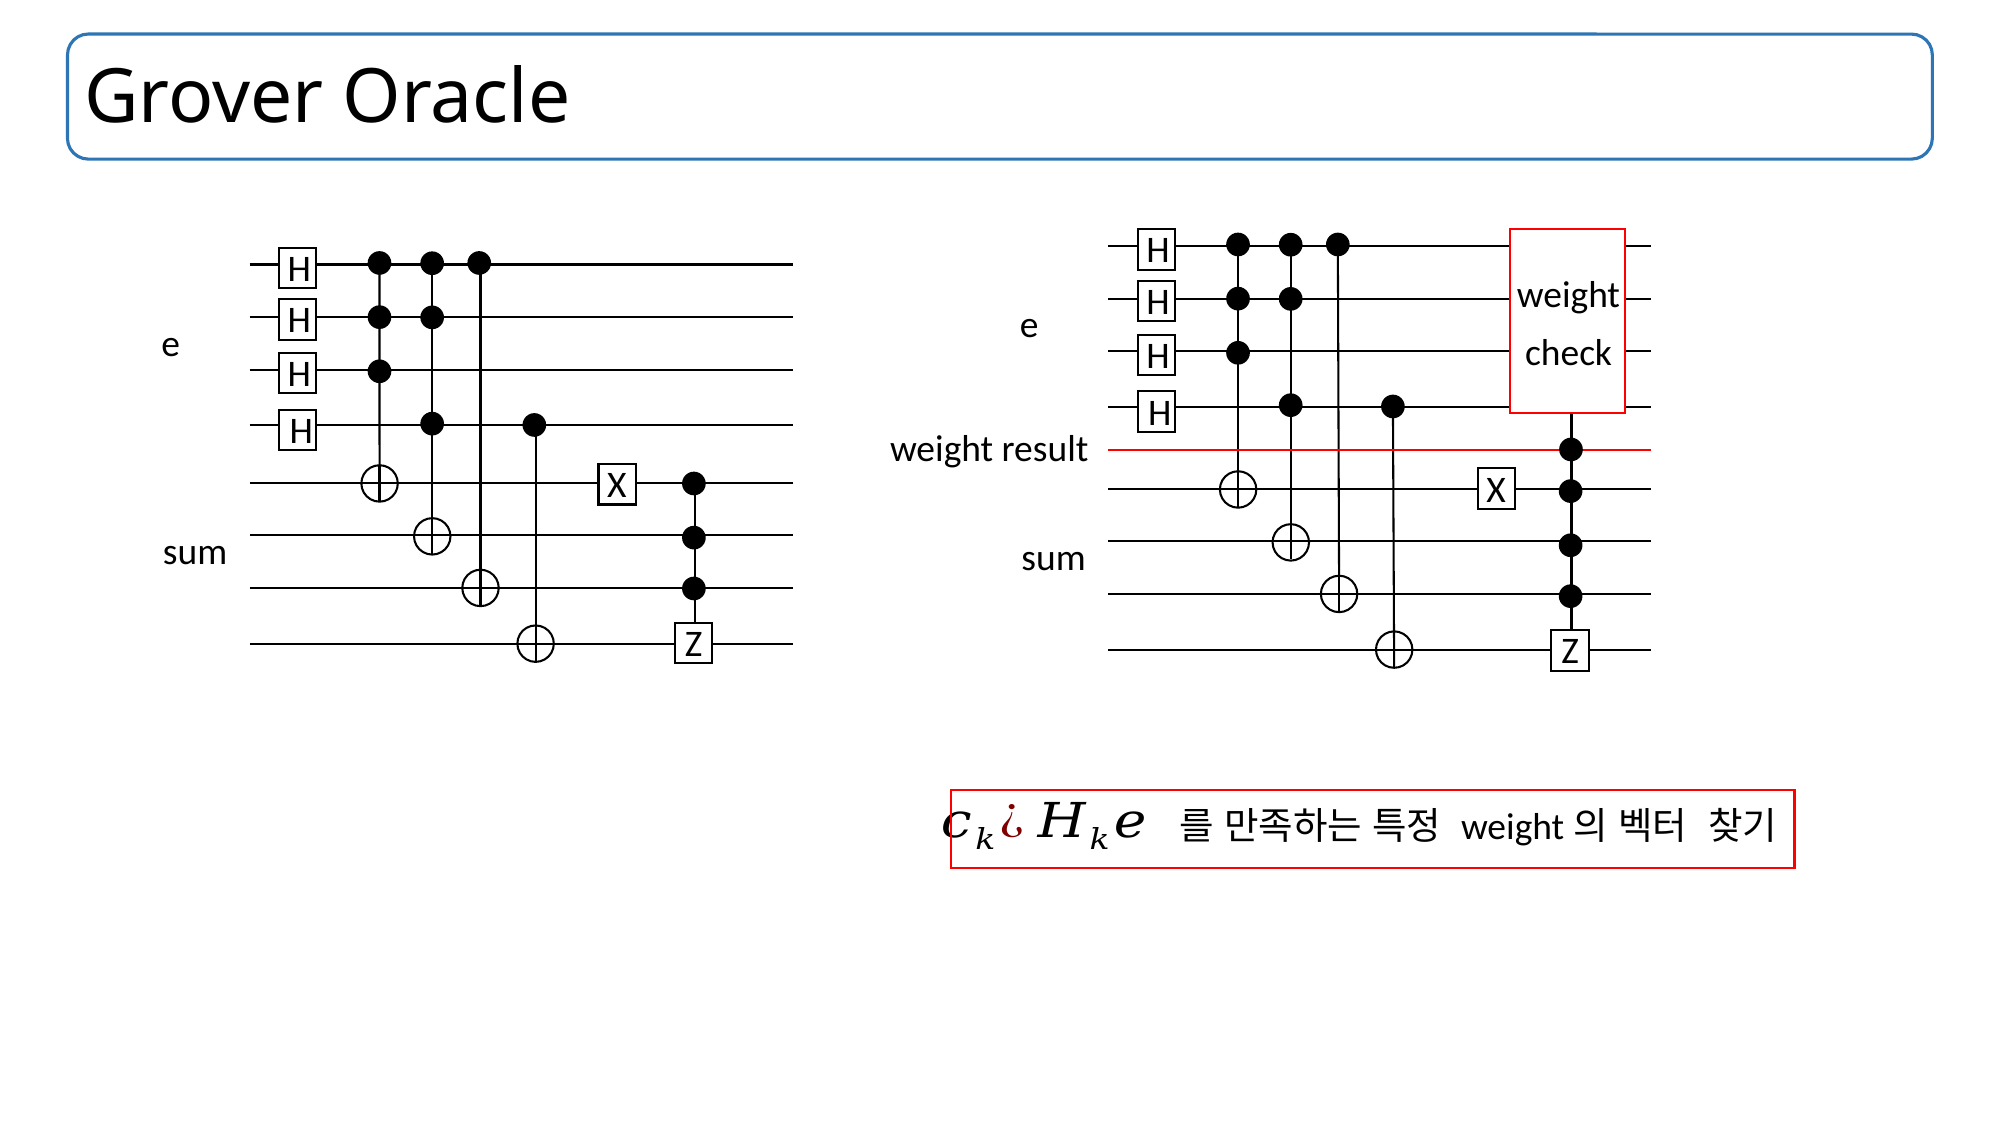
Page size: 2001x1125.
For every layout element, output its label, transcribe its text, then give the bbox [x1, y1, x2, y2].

text_box [380, 359, 392, 369]
text_box X [1471, 489, 1521, 517]
text_box Grover Oracle [69, 35, 1934, 161]
text_box [1278, 299, 1290, 311]
text_box [516, 644, 555, 663]
text_box [1573, 584, 1583, 593]
text_box H [272, 265, 326, 288]
text_box [420, 426, 431, 436]
text_box [367, 318, 379, 329]
text_box [1573, 479, 1583, 488]
text_box [367, 305, 379, 317]
text_box [433, 318, 444, 330]
text_box [1572, 437, 1583, 450]
text_box weight check [1502, 262, 1644, 298]
text_box [1326, 247, 1350, 257]
text_box [1226, 299, 1238, 311]
text_box [950, 789, 1796, 869]
text_box sum [148, 519, 243, 580]
text_box [467, 265, 479, 275]
text_box [367, 359, 379, 369]
text_box [367, 265, 379, 275]
text_box [682, 471, 706, 482]
text_box [1375, 630, 1392, 649]
text_box [696, 526, 706, 535]
text_box [367, 251, 392, 264]
text_box [1271, 523, 1290, 541]
text_box X [592, 483, 642, 513]
text_box [482, 265, 491, 275]
text_box [1226, 340, 1238, 351]
text_box H [1133, 407, 1187, 440]
text_box Z [1546, 650, 1594, 679]
text_box [360, 483, 399, 503]
text_box [433, 517, 452, 535]
text_box [1239, 299, 1250, 311]
text_box [1374, 650, 1414, 669]
text_box H [1133, 380, 1187, 406]
text_box Z [1572, 619, 1594, 649]
text_box [1559, 437, 1571, 450]
text_box [380, 318, 392, 329]
text_box H [274, 426, 328, 459]
text_box [1239, 286, 1250, 298]
text_box [1509, 228, 1626, 245]
text_box Z [670, 611, 694, 643]
text_box [1226, 352, 1238, 365]
text_box [1239, 341, 1250, 351]
text_box [1239, 352, 1250, 365]
text_box [1559, 533, 1570, 541]
text_box [420, 265, 431, 275]
text_box e [1005, 292, 1054, 353]
text_box [1559, 584, 1570, 593]
text_box Z [695, 611, 718, 643]
text_box Z [670, 644, 718, 672]
text_box [536, 624, 555, 643]
text_box [413, 517, 432, 535]
text_box [412, 536, 452, 556]
text_box [1218, 489, 1258, 509]
text_box [1292, 287, 1303, 298]
text_box [381, 464, 399, 482]
text_box [1573, 489, 1583, 503]
text_box [1509, 407, 1626, 414]
text_box [1509, 380, 1626, 406]
text_box [467, 251, 492, 264]
text_box [1279, 247, 1303, 257]
text_box [1395, 630, 1414, 649]
text_box [516, 624, 535, 643]
text_box H [1131, 218, 1185, 245]
text_box [696, 536, 706, 550]
text_box [537, 426, 547, 437]
text_box [1573, 533, 1582, 541]
text_box [696, 589, 706, 601]
text_box weight check [1502, 299, 1644, 351]
text_box [433, 265, 444, 275]
text_box [1559, 451, 1571, 462]
text_box sum [1006, 525, 1101, 586]
text_box weight check [1502, 352, 1644, 380]
text_box [367, 370, 379, 384]
text_box [522, 413, 547, 425]
text_box [1319, 574, 1338, 593]
text_box [1325, 232, 1350, 245]
text_box [380, 265, 392, 275]
text_box [1291, 523, 1310, 541]
text_box [420, 305, 431, 317]
text_box H [1131, 323, 1185, 351]
text_box H [1131, 352, 1185, 384]
text_box [1278, 393, 1290, 406]
text_box [696, 576, 706, 587]
text_box [682, 483, 706, 496]
text_box [682, 536, 694, 550]
text_box weight result [875, 417, 1104, 477]
text_box [1572, 451, 1583, 462]
text_box [1292, 299, 1303, 311]
text_box [1381, 407, 1405, 419]
text_box H [274, 398, 328, 425]
text_box [1278, 287, 1290, 298]
text_box [1559, 479, 1570, 488]
text_box H [272, 370, 326, 402]
text_box [380, 305, 392, 317]
text_box [420, 411, 431, 425]
text_box [380, 370, 392, 384]
text_box [522, 426, 535, 437]
text_box H [1131, 269, 1185, 298]
text_box [433, 305, 444, 317]
text_box [1226, 232, 1250, 245]
text_box [682, 525, 694, 535]
text_box H [272, 288, 326, 317]
text_box Z [1546, 619, 1571, 649]
text_box [1278, 232, 1303, 245]
text_box [1226, 247, 1250, 257]
text_box [1319, 595, 1359, 614]
text_box [682, 576, 694, 587]
text_box X [592, 452, 642, 482]
text_box [1239, 470, 1258, 488]
text_box H [272, 236, 326, 264]
text_box [1381, 394, 1405, 406]
text_box [433, 411, 445, 425]
text_box [1279, 407, 1290, 417]
text_box [1558, 489, 1570, 503]
text_box H [272, 341, 326, 369]
text_box [420, 318, 431, 330]
text_box [481, 568, 500, 587]
text_box [682, 589, 694, 601]
text_box H [272, 318, 326, 341]
text_box [1292, 393, 1303, 406]
text_box [1226, 286, 1238, 298]
text_box [461, 589, 500, 608]
text_box [1292, 407, 1303, 417]
text_box [1219, 470, 1237, 488]
text_box [461, 568, 480, 587]
text_box [433, 426, 444, 436]
text_box [1558, 595, 1570, 608]
text_box [1573, 595, 1583, 608]
text_box e [146, 311, 195, 372]
text_box H [1131, 247, 1185, 269]
text_box [1271, 542, 1311, 562]
text_box H [1131, 299, 1185, 323]
text_box X [1471, 457, 1521, 488]
text_box [360, 464, 378, 482]
text_box [1573, 542, 1583, 557]
text_box [1558, 542, 1570, 558]
text_box [1509, 247, 1626, 262]
text_box [420, 251, 445, 264]
text_box [1340, 574, 1359, 593]
